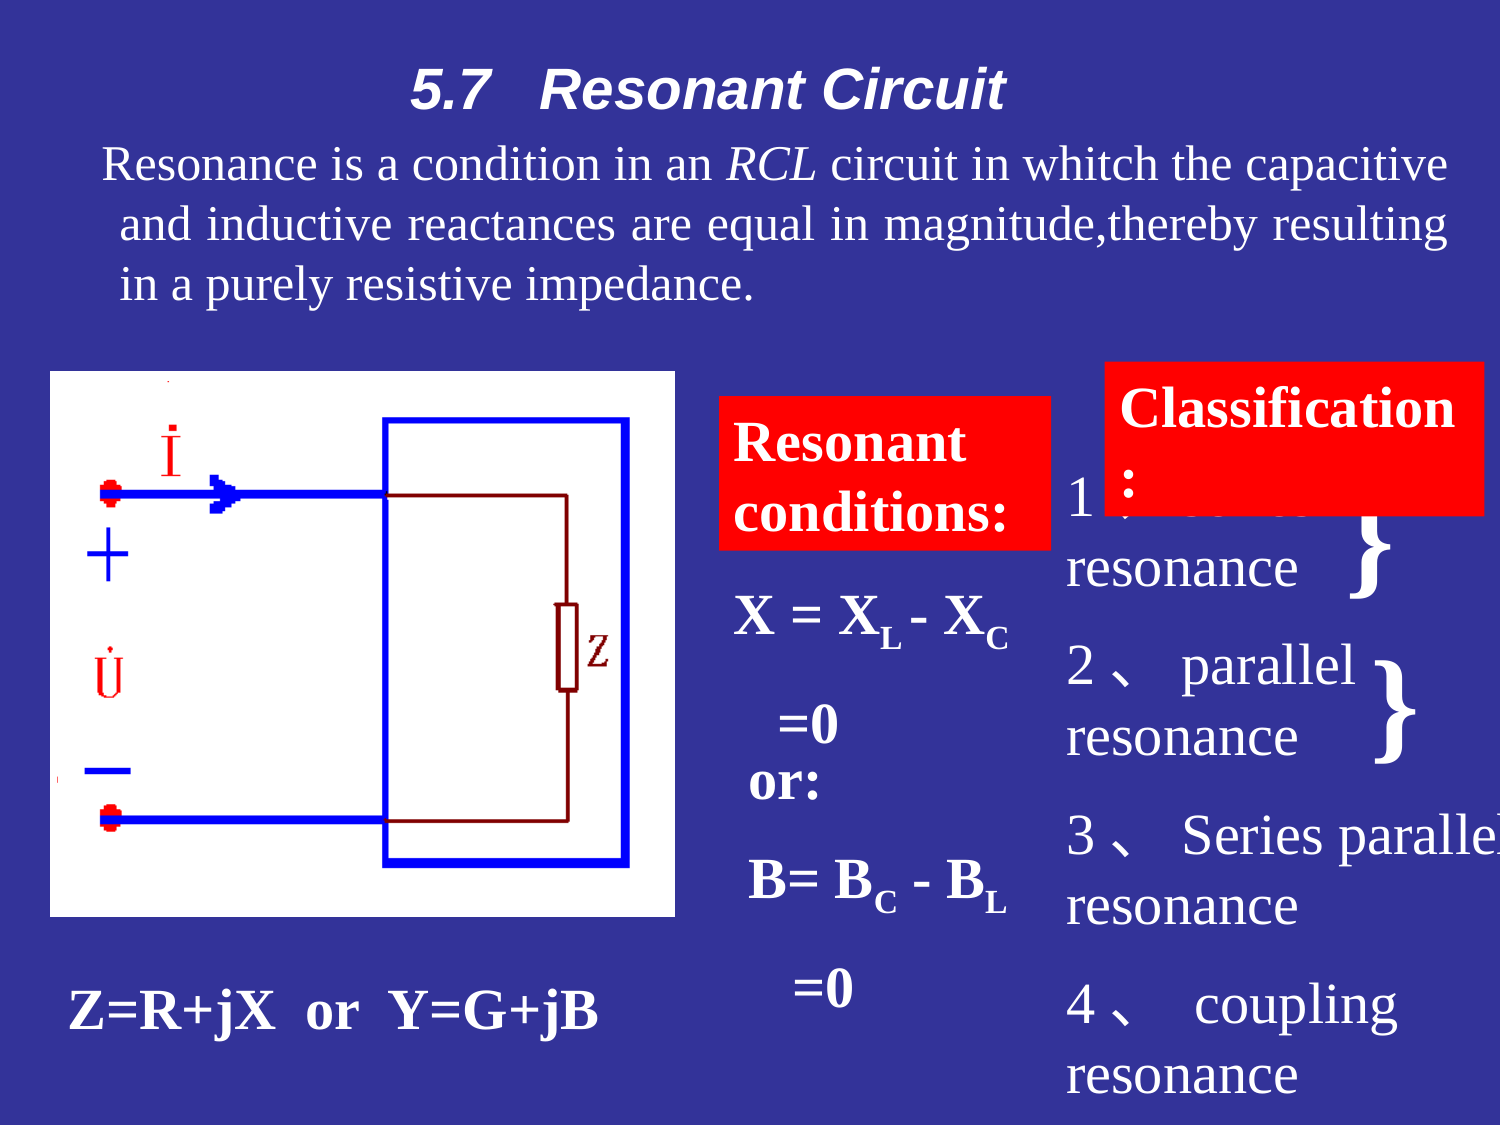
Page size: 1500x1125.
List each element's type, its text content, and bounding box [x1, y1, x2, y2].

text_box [57, 381, 659, 897]
list Resonance is a condition in an RCL circuit in whitch the capacitive and inductive reactances are equal in magnitude,thereby resulting in a purely resistive impedance. [47, 122, 1465, 323]
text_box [49, 371, 676, 918]
text_box } [1330, 517, 1410, 615]
text_box 1、series resonance 2、parallel resonance 3、Series parallel resonance 4、 coupling resonance [1051, 450, 1500, 1113]
text_box } [1355, 615, 1436, 781]
text_box Resonant conditions: [719, 396, 1052, 551]
title 5.7 Resonant Circuit [70, 23, 1347, 122]
text_box Z=R+jX or Y=G+jB [53, 964, 691, 1049]
text_box Classification: [1104, 361, 1485, 517]
text_box X = XL - XC =0 [719, 568, 1050, 763]
text_box or: B= BC - BL =0 [733, 733, 1036, 1027]
